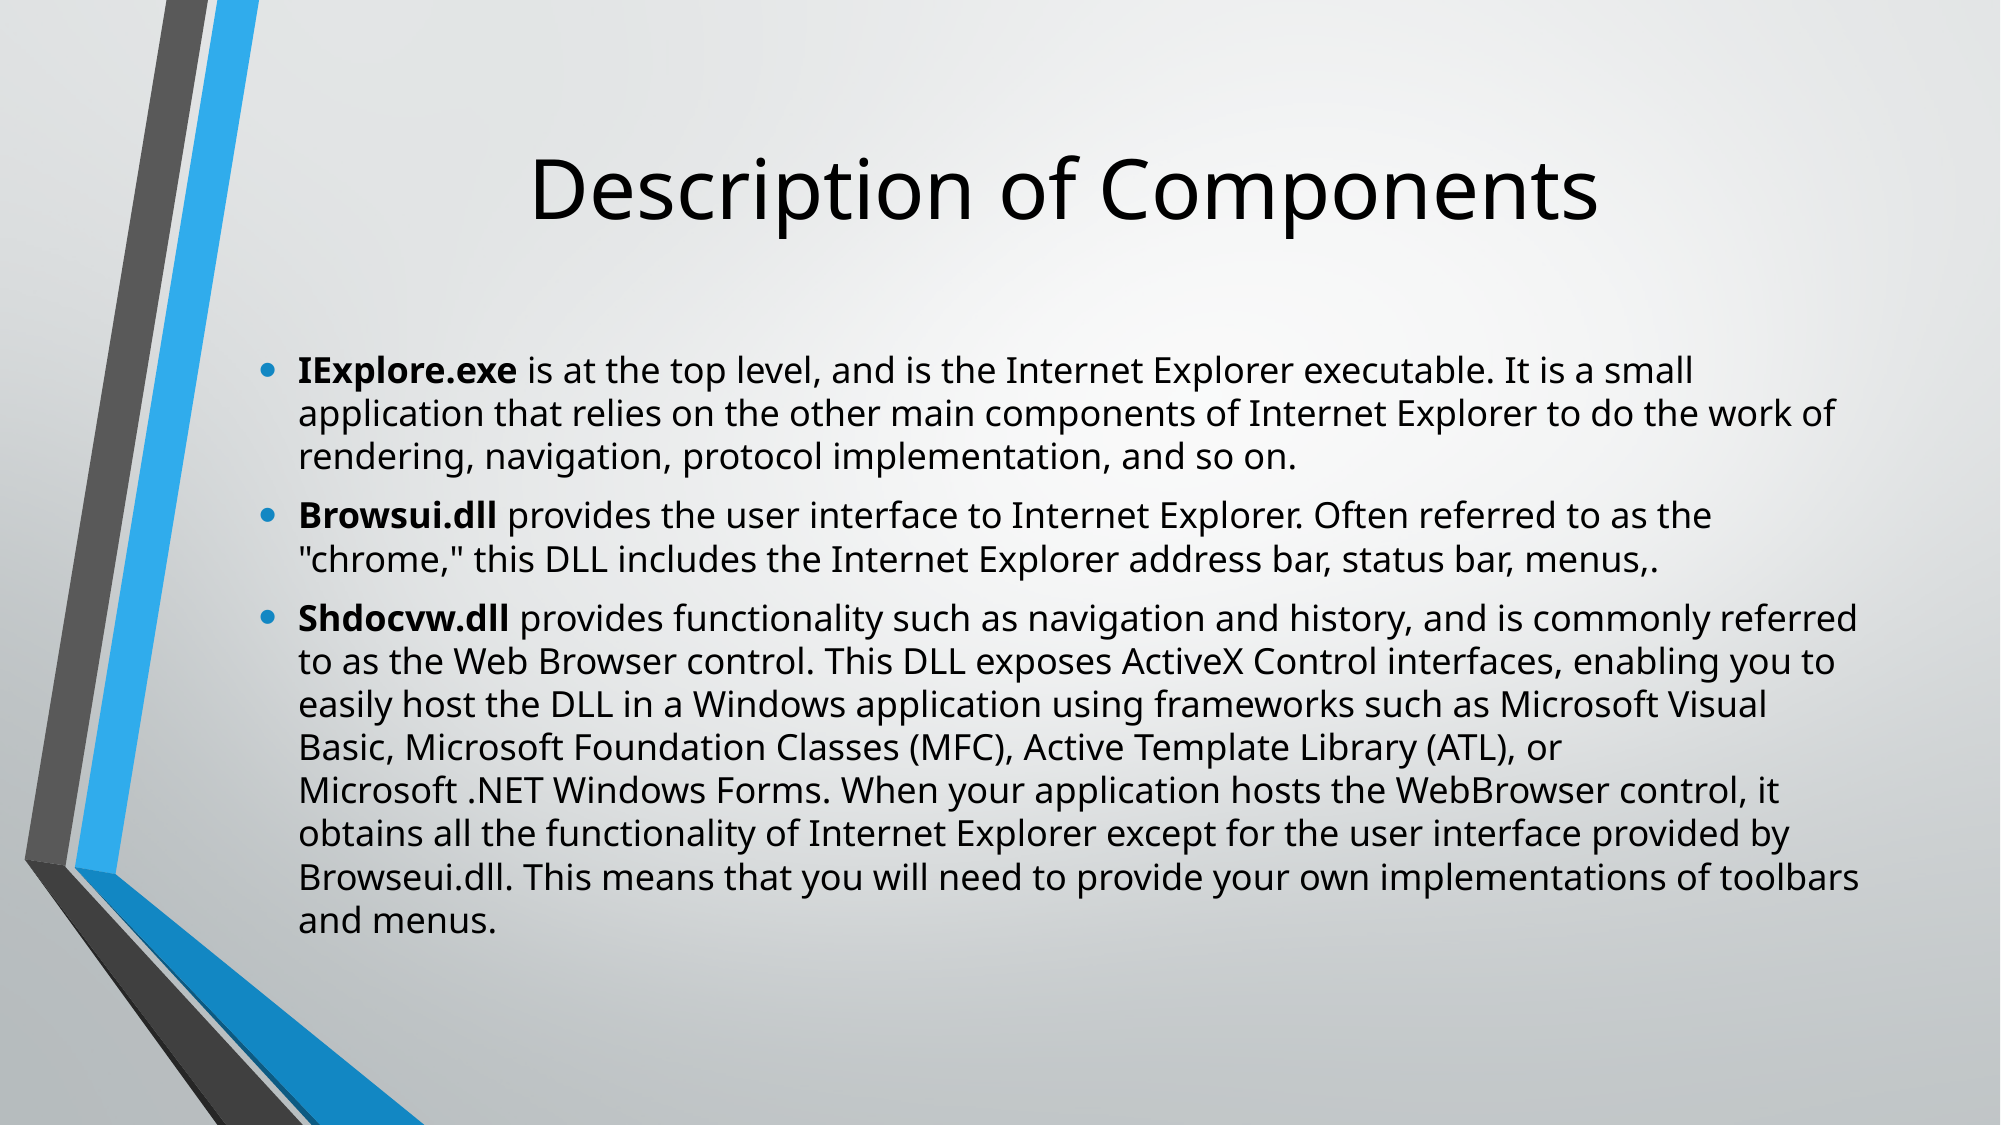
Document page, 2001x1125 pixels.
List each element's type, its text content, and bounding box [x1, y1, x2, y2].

title Description of Components [243, 112, 1887, 260]
list IExplore.exe is at the top level, and is the Internet Explorer executable. It is a small application that relies on the other main components of Internet Explorer to do the work of rendering, navigation, protocol implementation, and so on. Browsui.dll provides the user interface to Internet Explorer. Often referred to as the "chrome," this DLL includes the Internet Explorer address bar, status bar, menus,. Shdocvw.dll provides functionality such as navigation and history, and is commonly referred to as the Web Browser control. This DLL exposes ActiveX Control interfaces, enabling you to easily host the DLL in a Windows application using frameworks such as Microsoft Visual Basic, Microsoft Foundation Classes (MFC), Active Template Library (ATL), or Microsoft .NET Windows Forms. When your application hosts the WebBrowser control, it obtains all the functionality of Internet Explorer except for the user interface provided by Browseui.dll. This means that you will need to provide your own implementations of toolbars and menus. [243, 278, 1887, 950]
